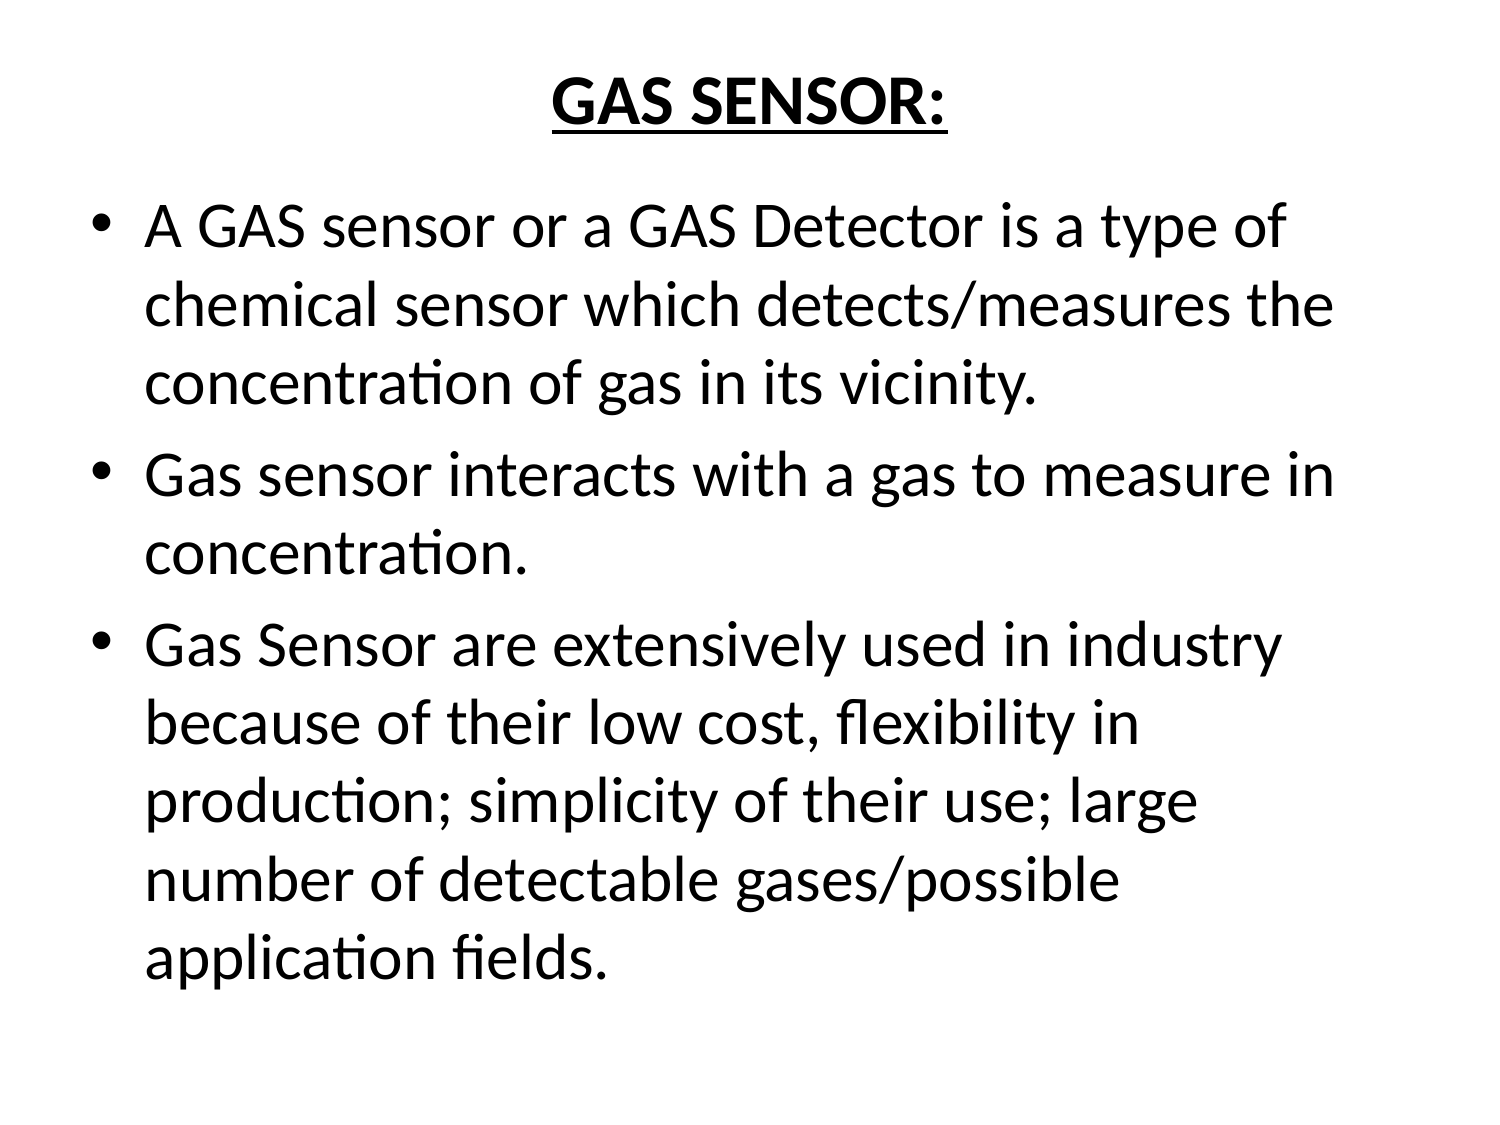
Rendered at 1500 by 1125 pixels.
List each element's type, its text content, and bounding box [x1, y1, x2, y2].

list A GAS sensor or a GAS Detector is a type of chemical sensor which detects/measures the concentration of gas in its vicinity. Gas sensor interacts with a gas to measure in concentration. Gas Sensor are extensively used in industry because of their low cost, flexibility in production; simplicity of their use; large number of detectable gases/possible application fields. [75, 174, 1425, 1005]
title GAS SENSOR: [75, 45, 1425, 174]
